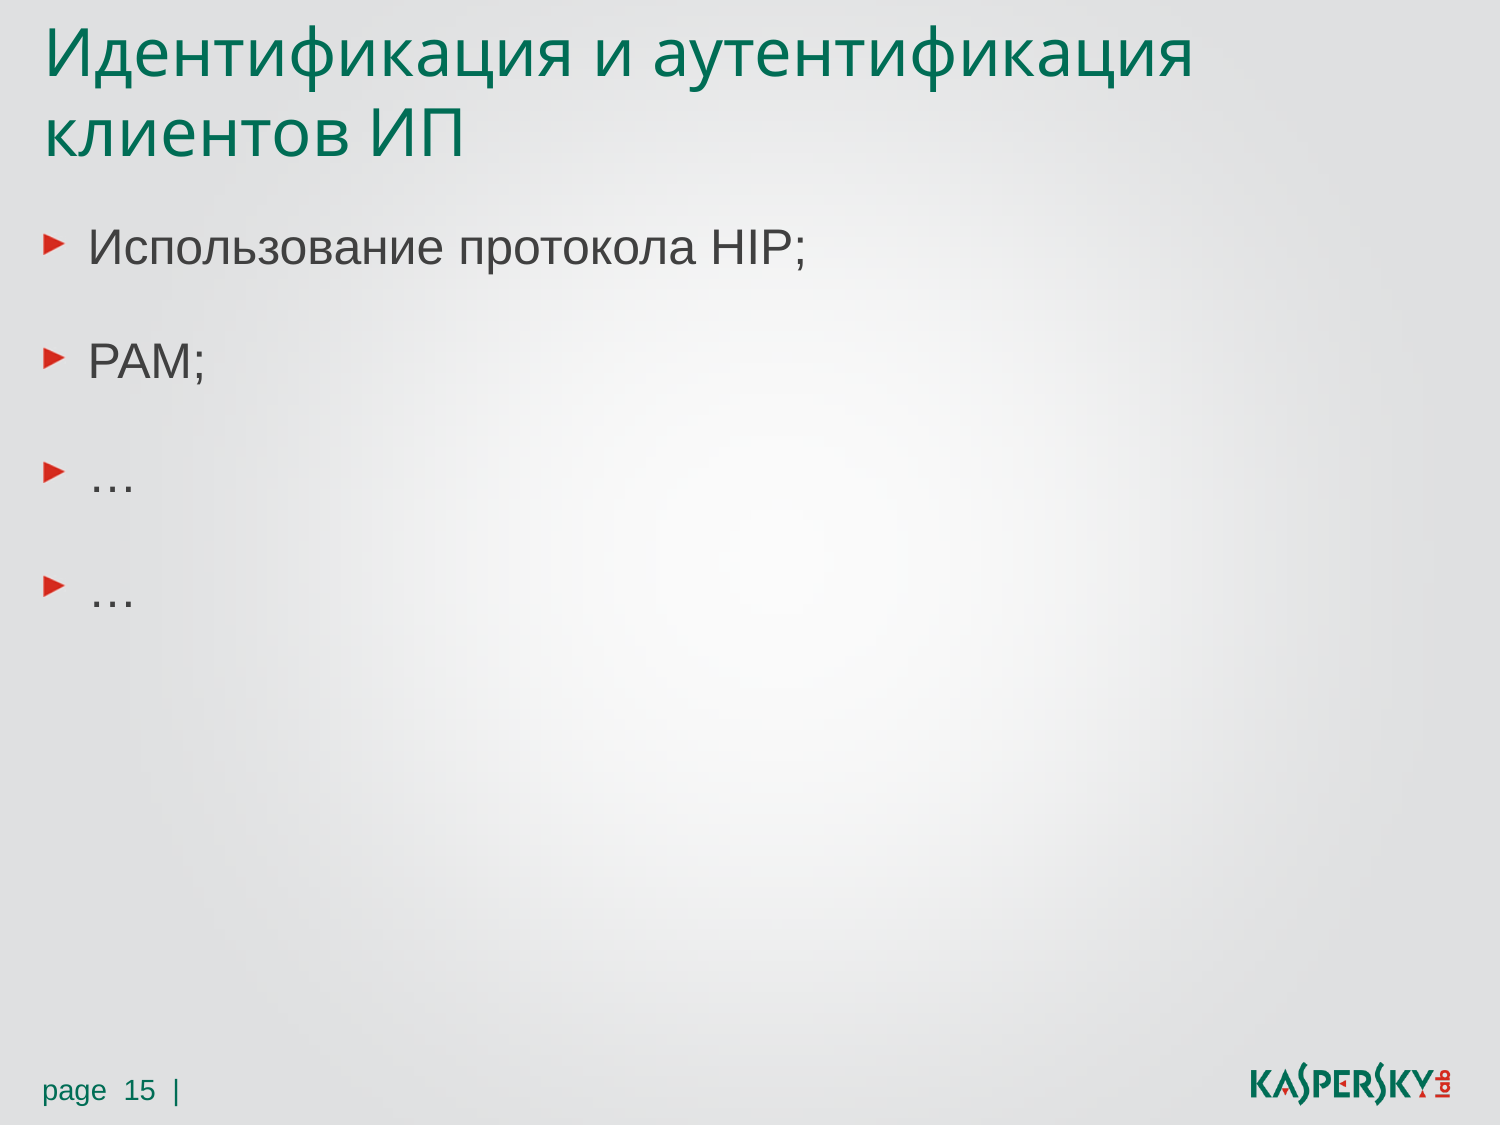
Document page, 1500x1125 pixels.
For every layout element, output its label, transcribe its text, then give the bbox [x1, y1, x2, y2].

list Использование протокола HIP; PAM; … … [43, 214, 1457, 1020]
title Идентификация и аутентификация клиентов ИП [43, 26, 1457, 154]
picture [0, 0, 1500, 1125]
